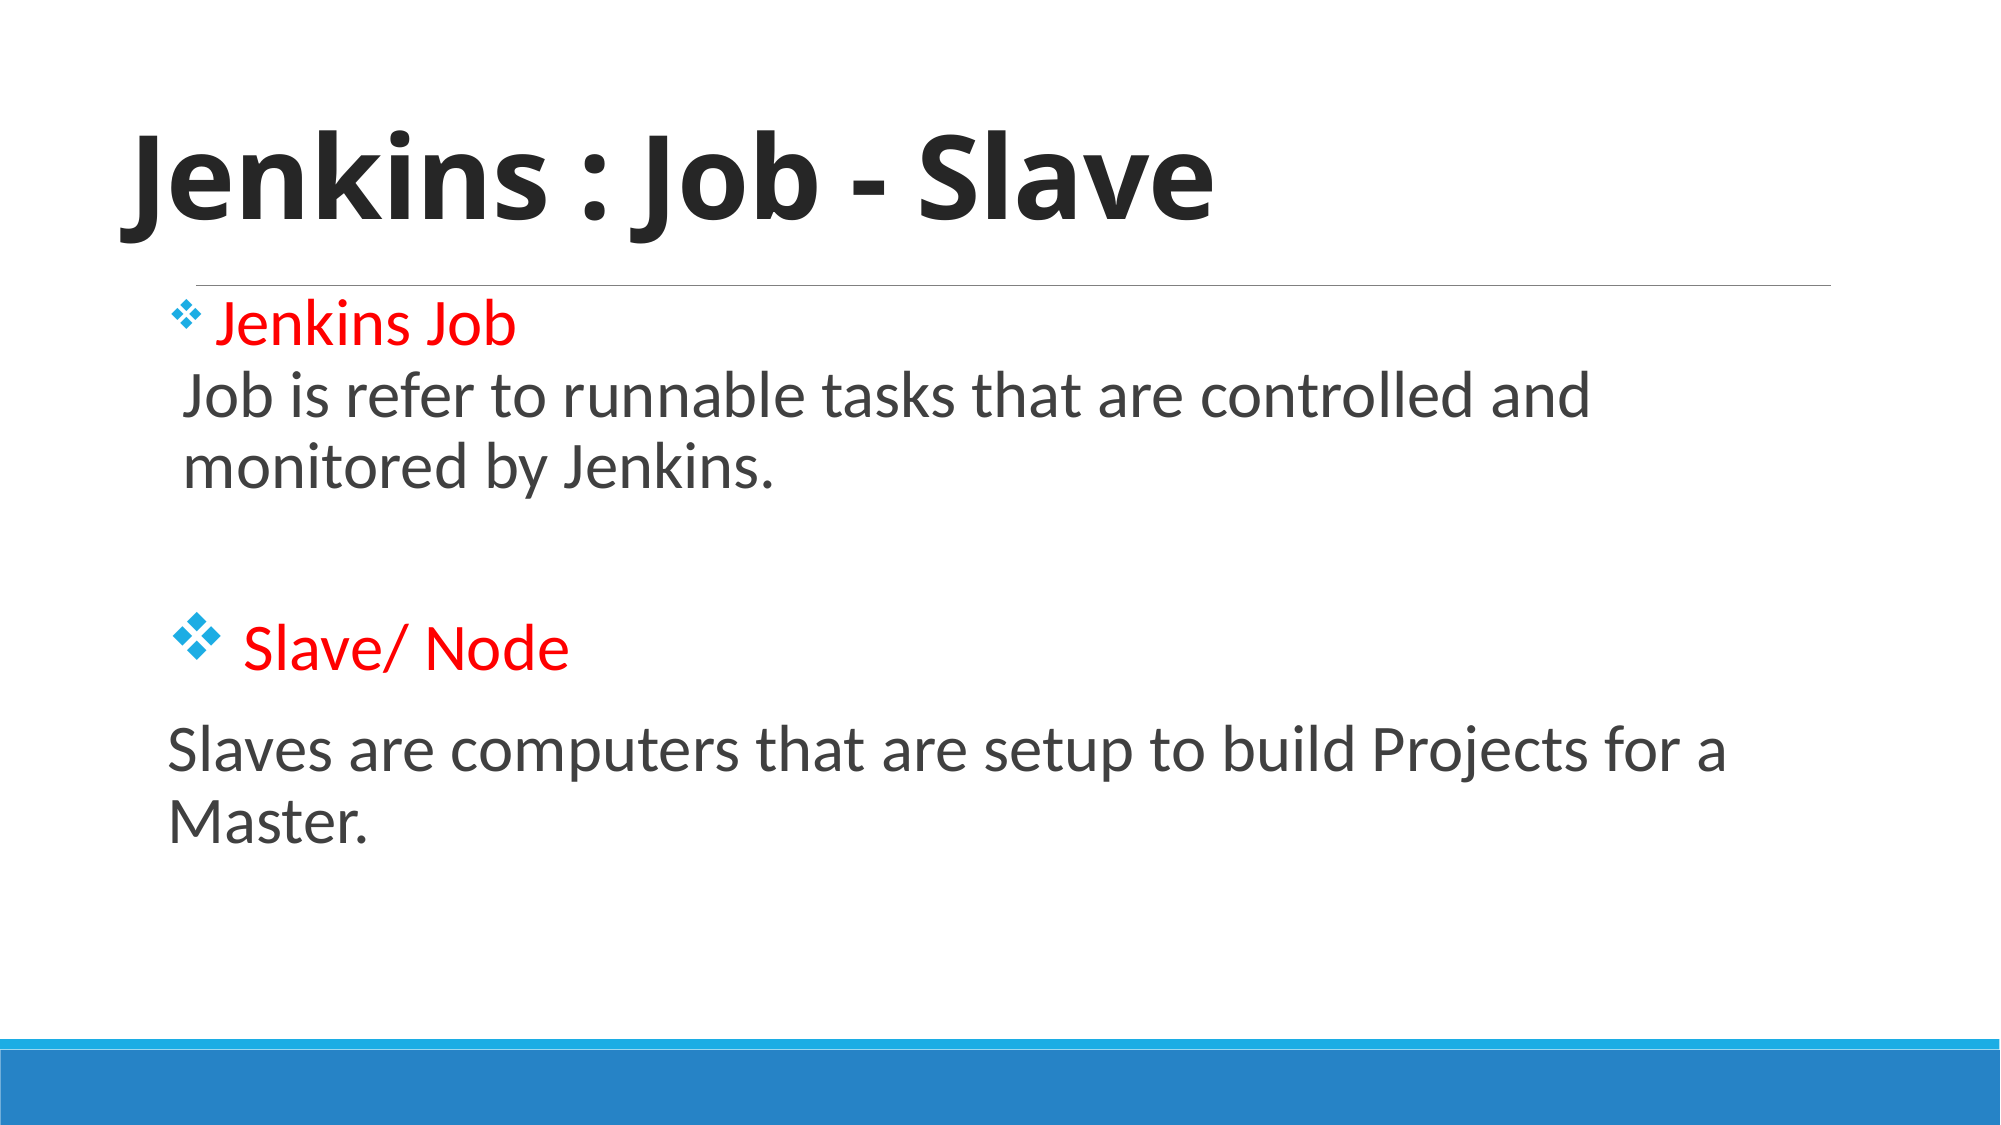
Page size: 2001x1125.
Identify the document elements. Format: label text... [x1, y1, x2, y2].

title Jenkins : Job - Slave [114, 85, 1872, 252]
list Jenkins Job Job is refer to runnable tasks that are controlled and monitored by Jenkins. Slave/ Node Slaves are computers that are setup to build Projects for a Master. [168, 279, 1818, 940]
